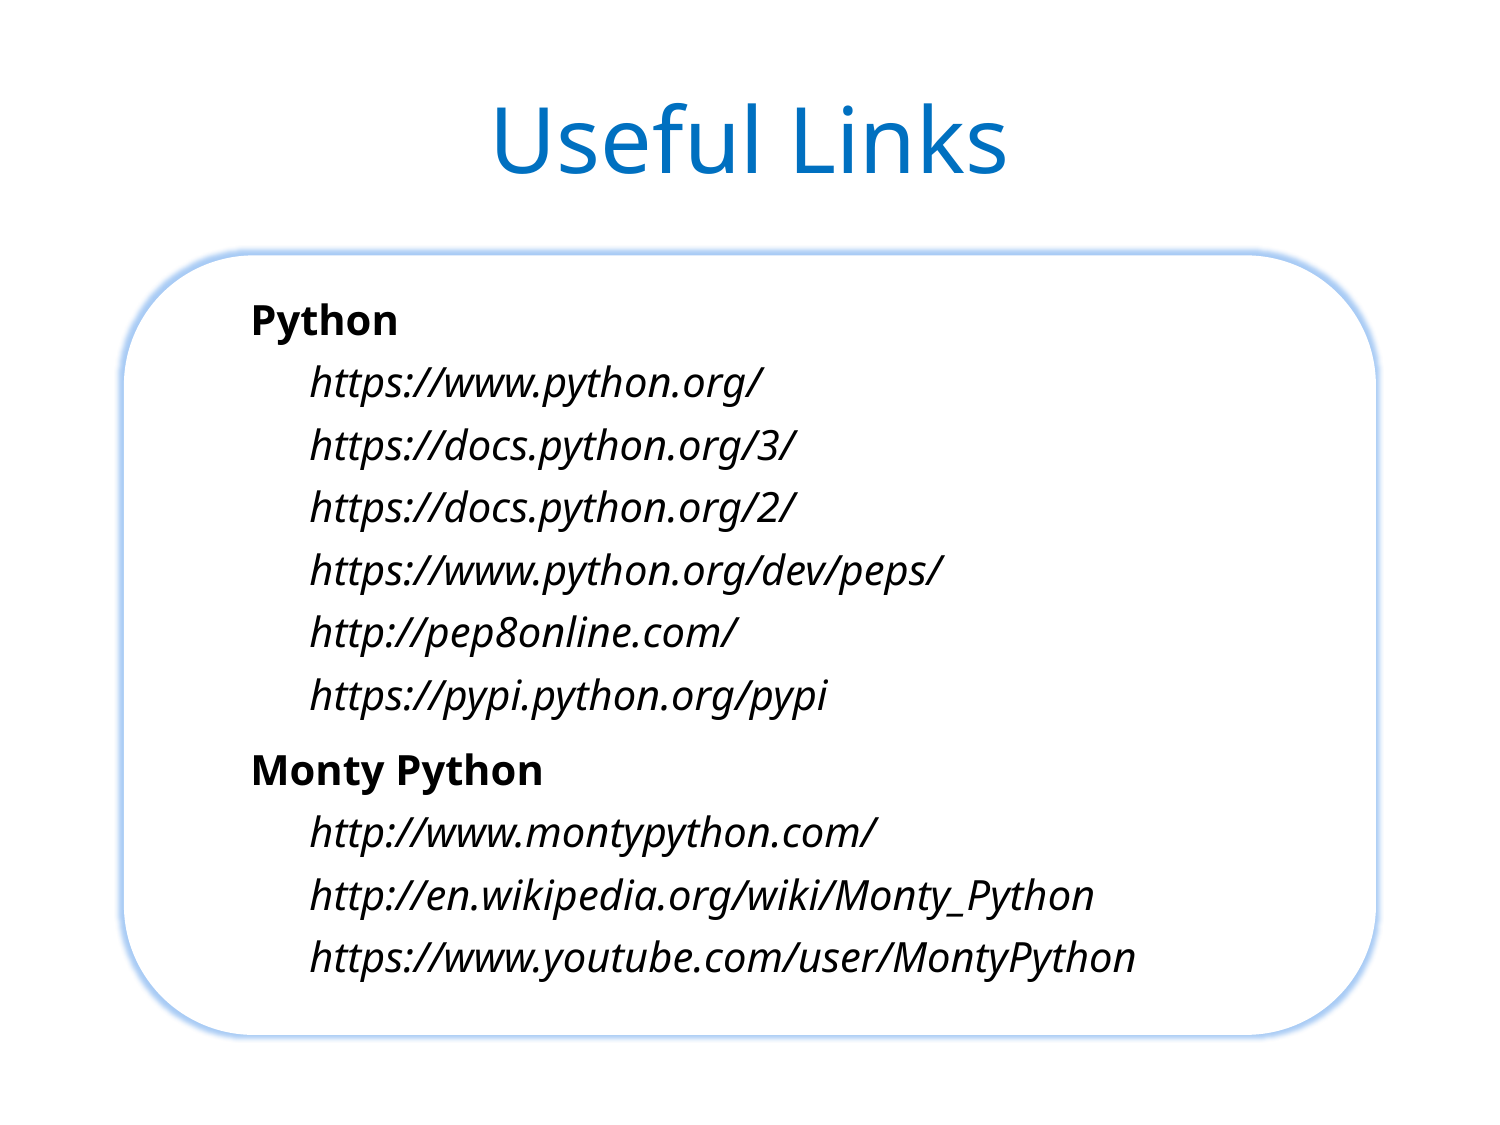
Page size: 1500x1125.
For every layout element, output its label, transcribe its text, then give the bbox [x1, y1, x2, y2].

title Useful Links [75, 42, 1425, 231]
text_box Python https://www.python.org/ https://docs.python.org/3/ https://docs.python.org/2/ https://www.python.org/dev/peps/ http://pep8online.com/ https://pypi.python.org/pypi Monty Python http://www.montypython.com/ http://en.wikipedia.org/wiki/Monty_Python https://www.youtube.com/user/MontyPython [123, 255, 1376, 1035]
